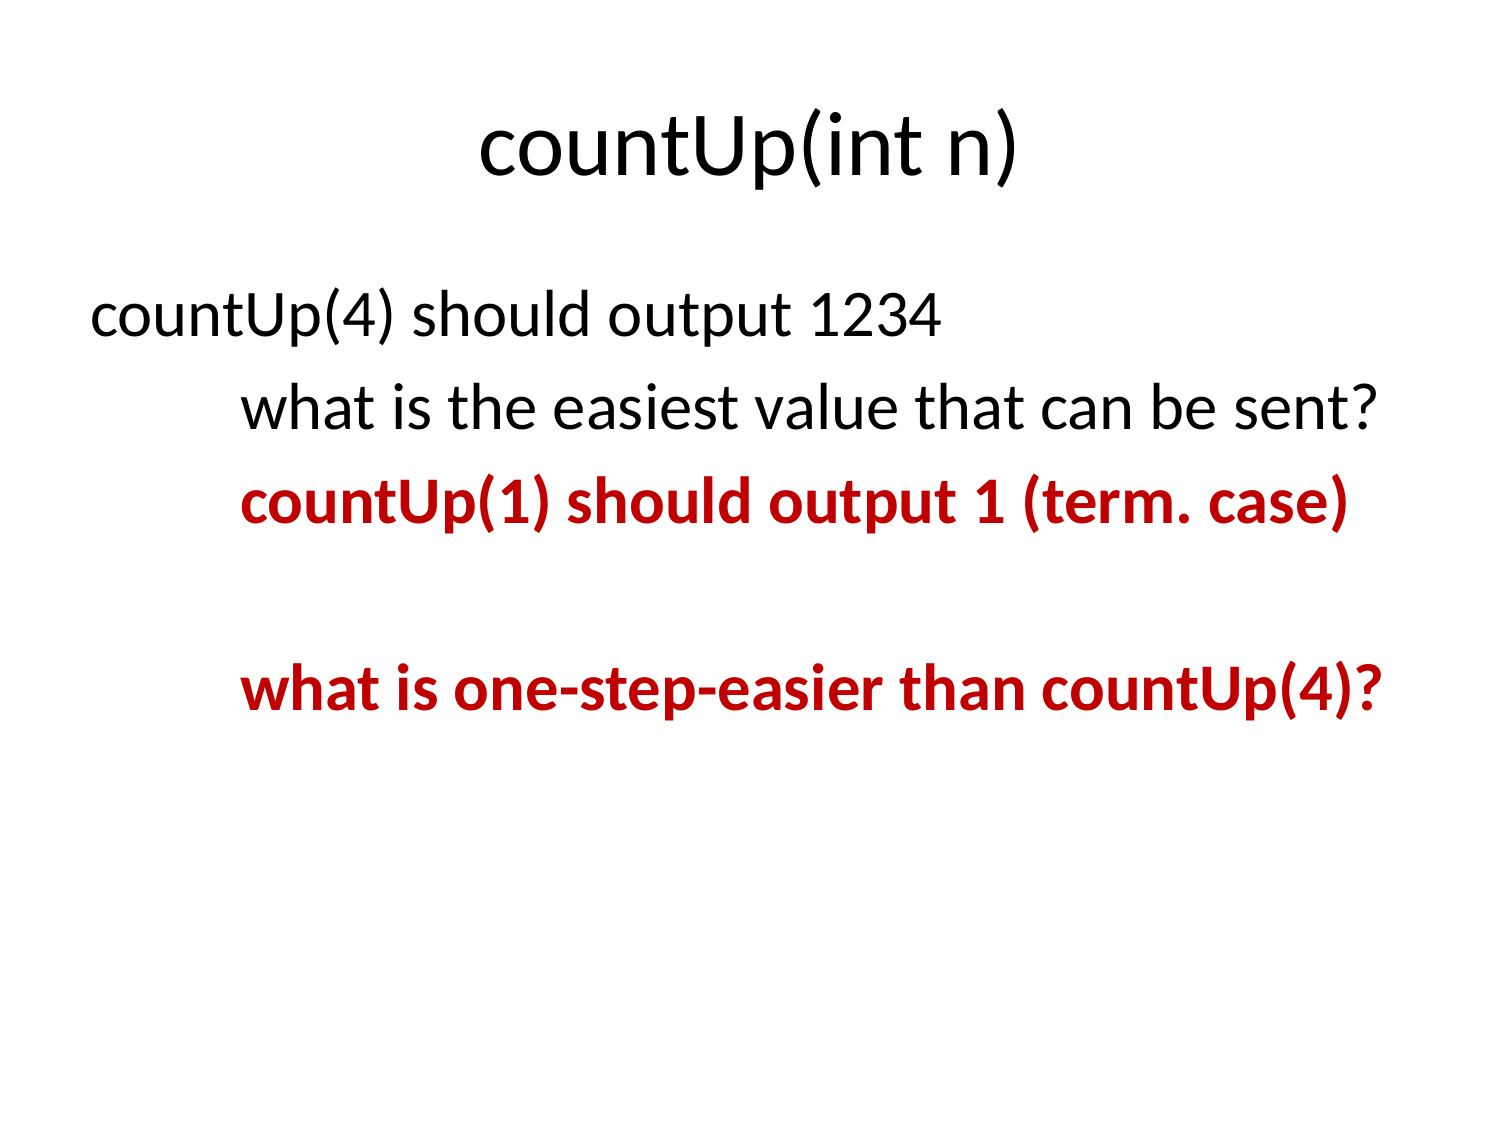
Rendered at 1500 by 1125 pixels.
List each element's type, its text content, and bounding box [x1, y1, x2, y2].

title countUp(int n) [75, 45, 1425, 233]
list countUp(4) should output 1234 what is the easiest value that can be sent? countUp(1) should output 1 (term. case) what is one-step-easier than countUp(4)? [75, 262, 1425, 1005]
